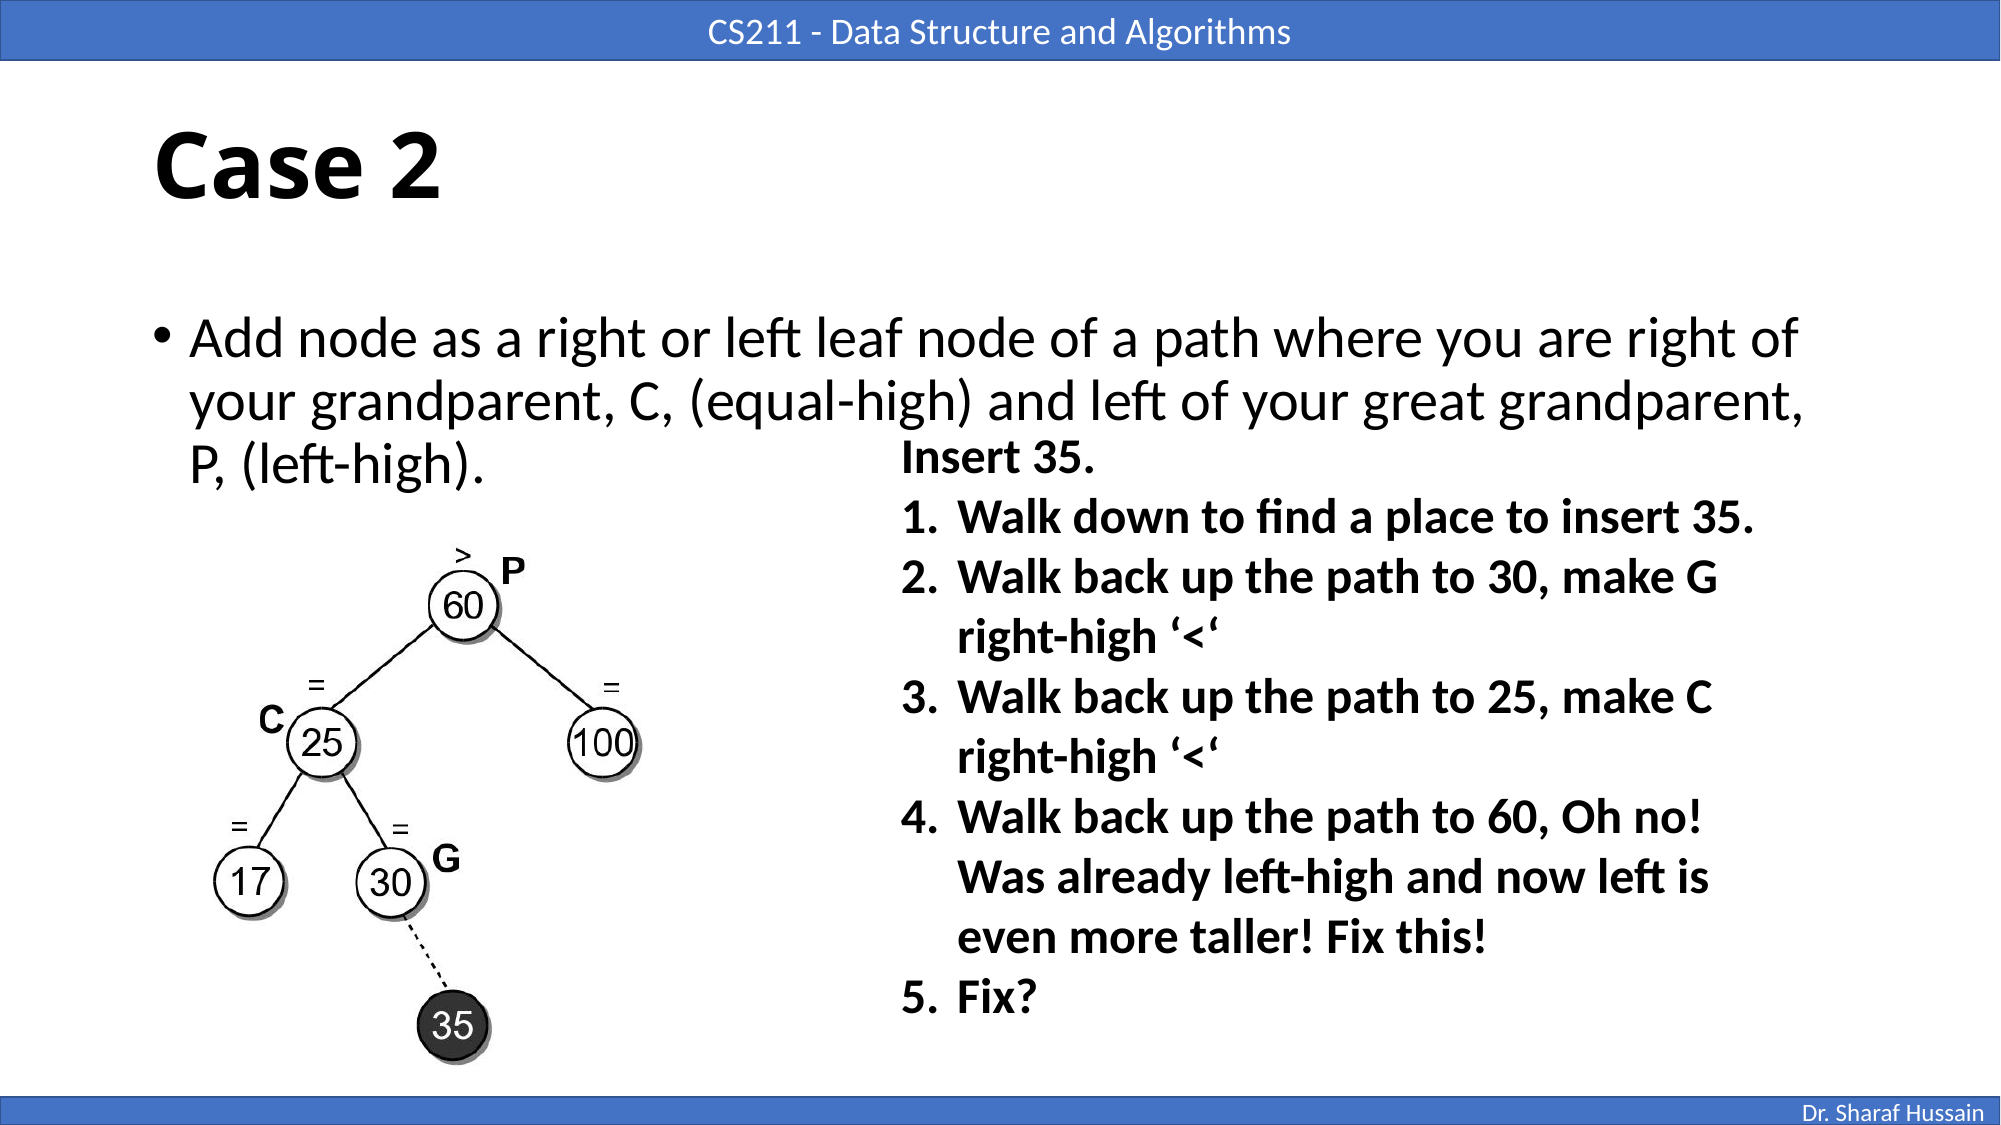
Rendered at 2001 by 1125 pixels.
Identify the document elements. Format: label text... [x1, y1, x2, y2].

title Case 2 [137, 59, 1863, 278]
text_box Insert 35. Walk down to find a place to insert 35. Walk back up the path to 30, make G right-high ‘<‘ Walk back up the path to 25, make C right-high ‘<‘ Walk back up the path to 60, Oh no! Was already left-high and now left is even more taller! Fix this! Fix? [886, 416, 1787, 1031]
picture [213, 534, 645, 1066]
list Add node as a right or left leaf node of a path where you are right of your grandparent, C, (equal-high) and left of your great grandparent, P, (left-high). [137, 299, 1863, 1014]
